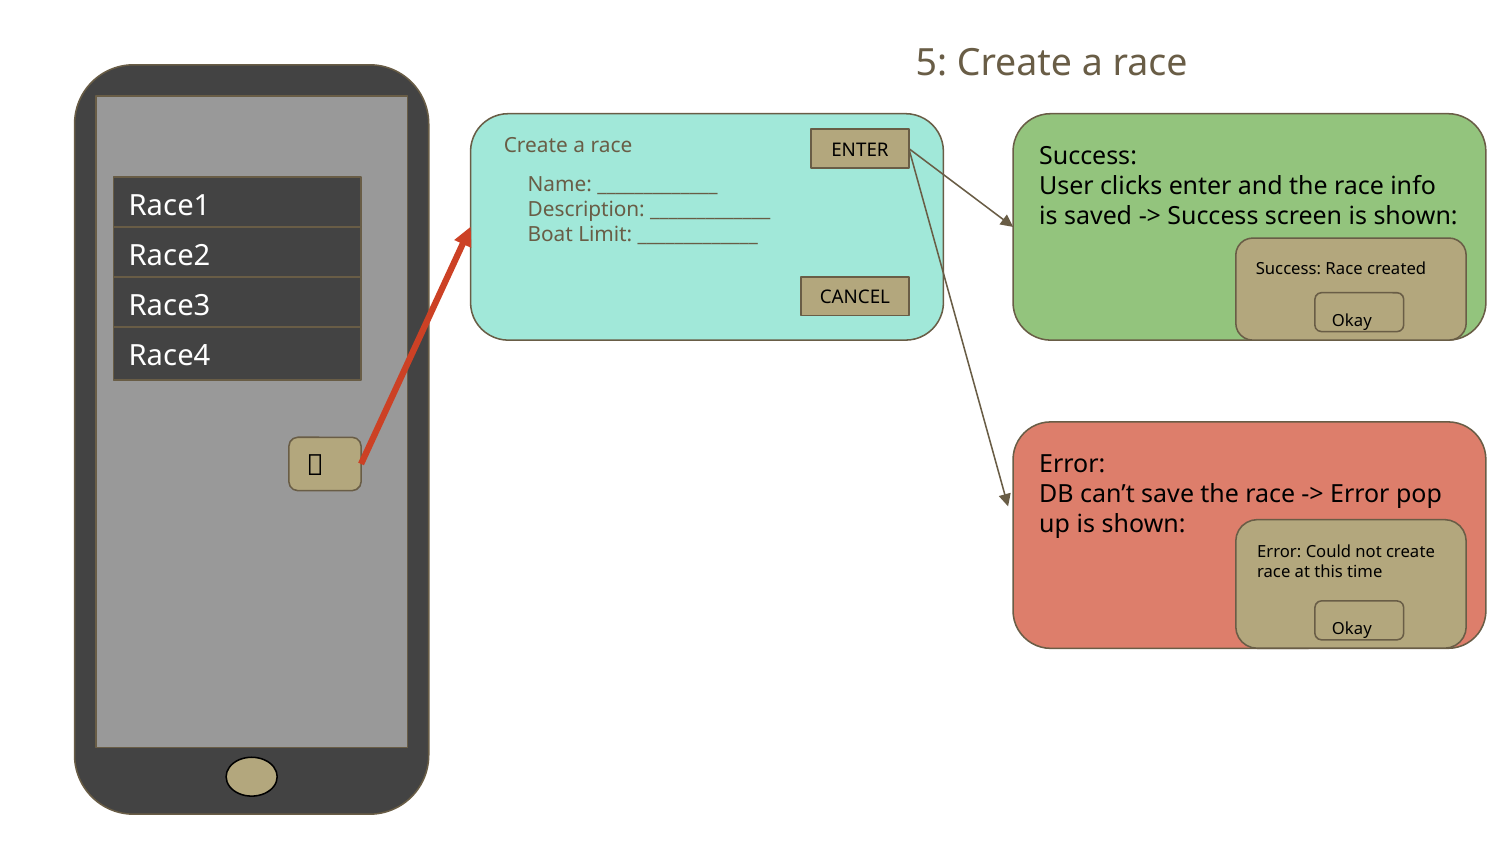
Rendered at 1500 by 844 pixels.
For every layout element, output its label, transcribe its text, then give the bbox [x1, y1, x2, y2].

text_box Success: User clicks enter and the race info is saved -> Success screen is shown: [1013, 113, 1486, 341]
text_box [908, 148, 1009, 507]
text_box Okay [1314, 600, 1404, 640]
text_box CANCEL [801, 276, 903, 316]
text_box ➕ [288, 437, 362, 491]
text_box [495, 113, 943, 155]
text_box [95, 96, 408, 748]
text_box Error: Could not create race at this time [1235, 519, 1467, 649]
text_box [226, 757, 278, 797]
text_box Race2 [113, 226, 359, 276]
text_box Race3 [113, 276, 355, 326]
text_box Name: _____________ Description: _____________ Boat Limit: _____________ [512, 155, 862, 263]
text_box ENTER [811, 129, 909, 168]
text_box 5: Create a race [900, 22, 1368, 105]
text_box [470, 119, 903, 341]
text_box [1009, 148, 1014, 228]
text_box Race1 [113, 176, 362, 226]
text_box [360, 226, 471, 465]
text_box Okay [1314, 292, 1404, 332]
text_box Error: DB can’t save the race -> Error pop up is shown: [1013, 421, 1486, 649]
text_box Success: Race created [1235, 238, 1467, 341]
text_box [74, 64, 429, 815]
text_box Create a race [488, 116, 663, 156]
text_box Race4 [113, 326, 355, 381]
